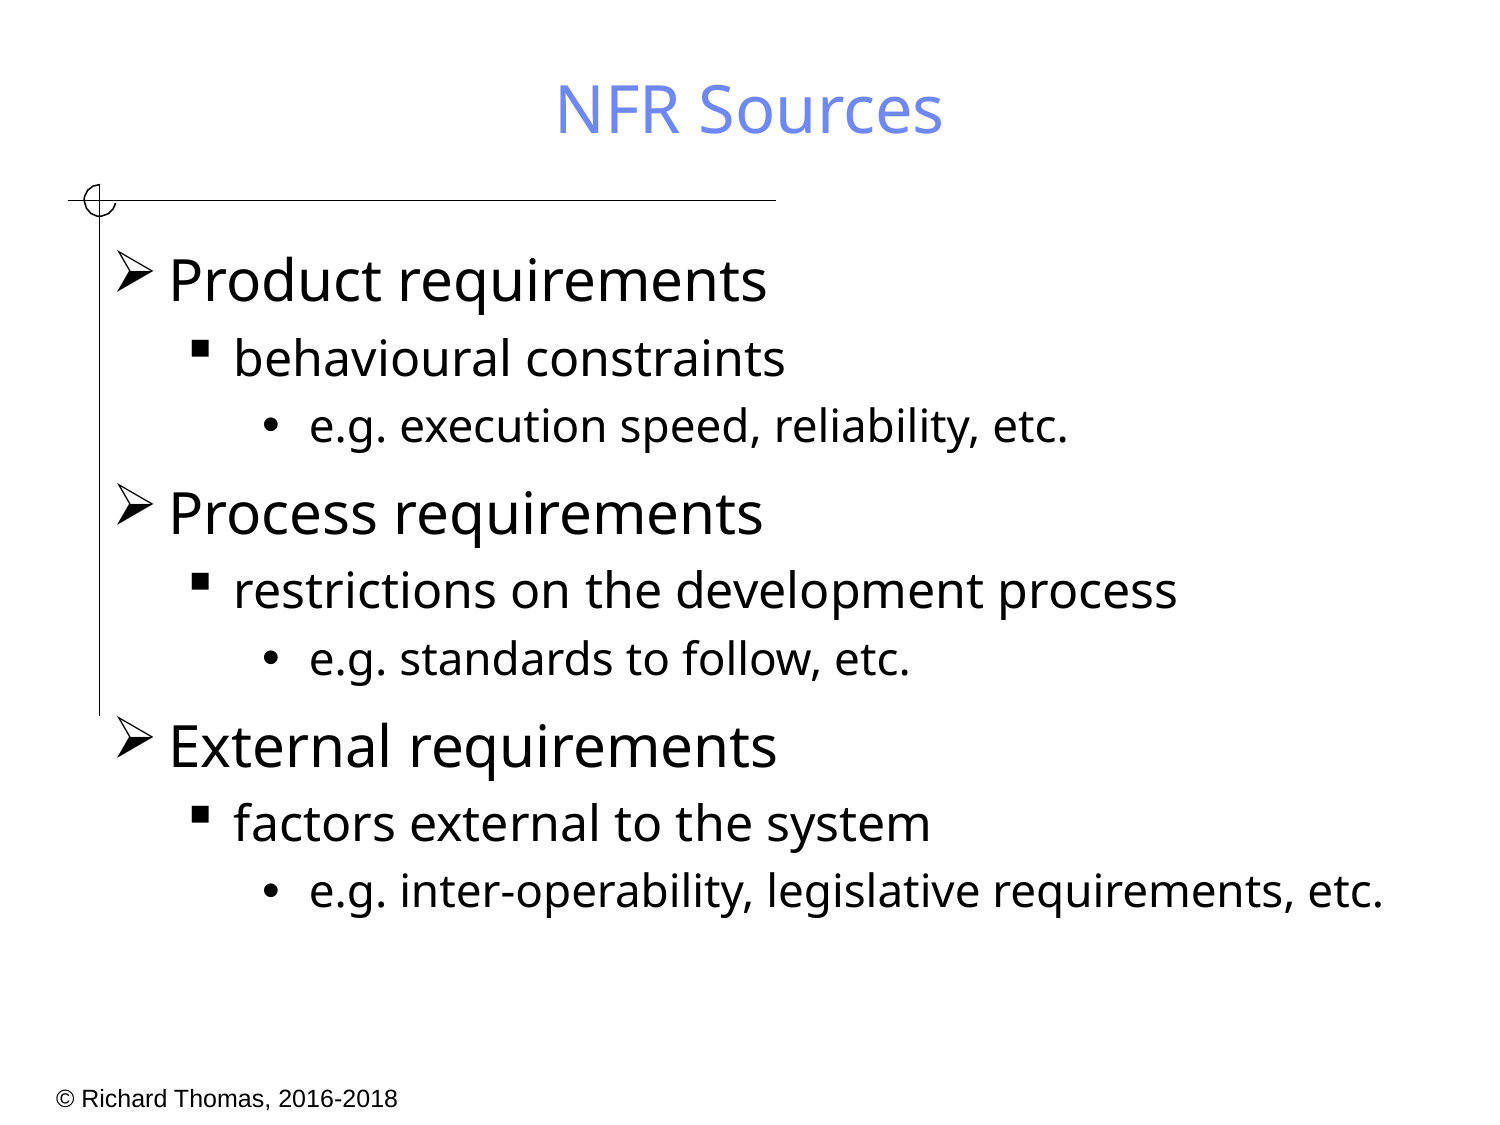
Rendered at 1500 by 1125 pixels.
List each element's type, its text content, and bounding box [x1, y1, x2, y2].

title NFR Sources [84, 66, 1416, 148]
list Product requirements behavioural constraints e.g. execution speed, reliability, etc. Process requirements restrictions on the development process e.g. standards to follow, etc. External requirements factors external to the system e.g. inter-operability, legislative requirements, etc. [112, 243, 1444, 924]
